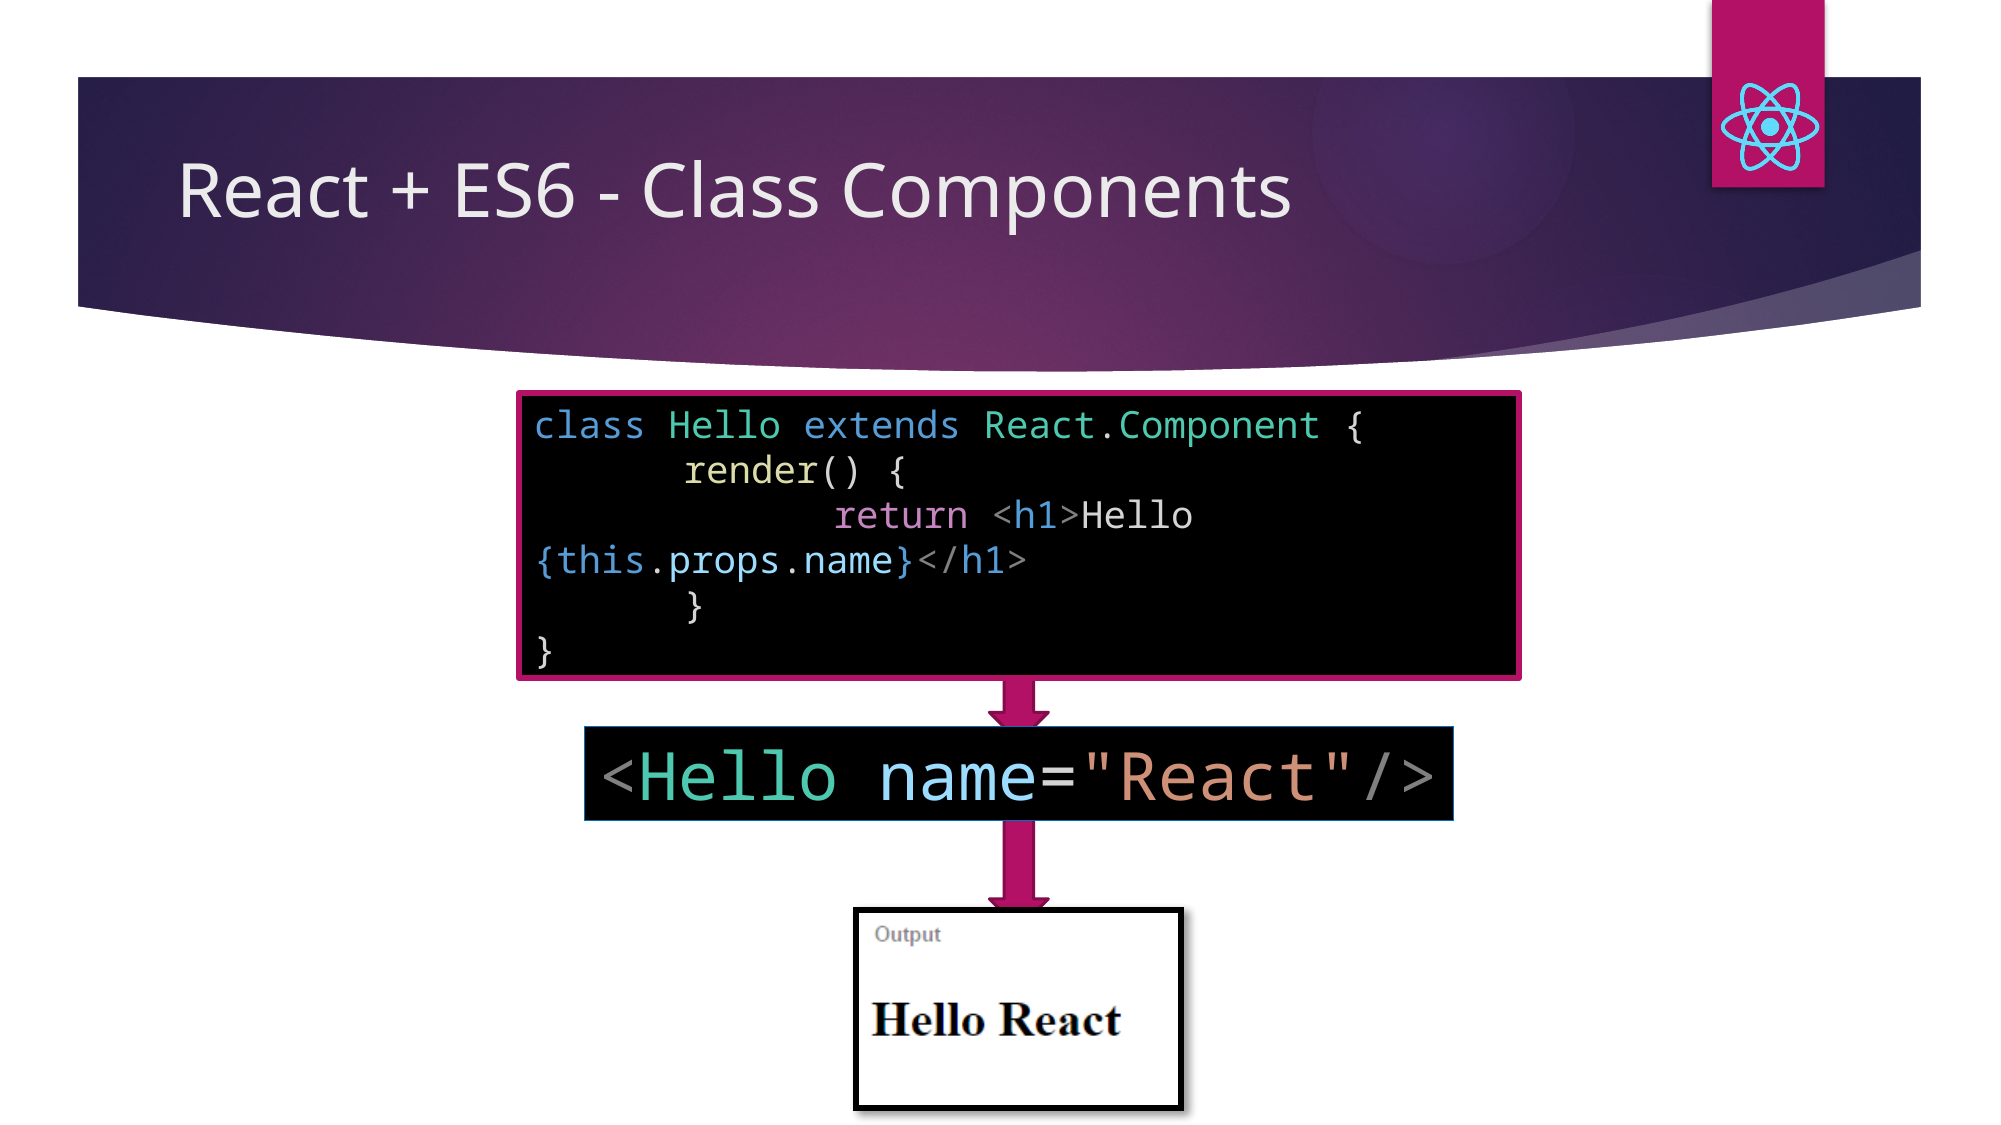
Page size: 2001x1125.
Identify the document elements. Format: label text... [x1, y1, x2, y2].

text_box [987, 678, 1050, 726]
text_box <Hello name="React"/> [584, 726, 1454, 821]
picture [859, 912, 1179, 1106]
picture [1685, 67, 1855, 187]
title React + ES6 - Class Components [161, 129, 1599, 246]
text_box [987, 821, 1050, 905]
text_box class Hello extends React.Component { render() { return <h1>Hello {this.props.name}</h1> } } [518, 393, 1519, 678]
